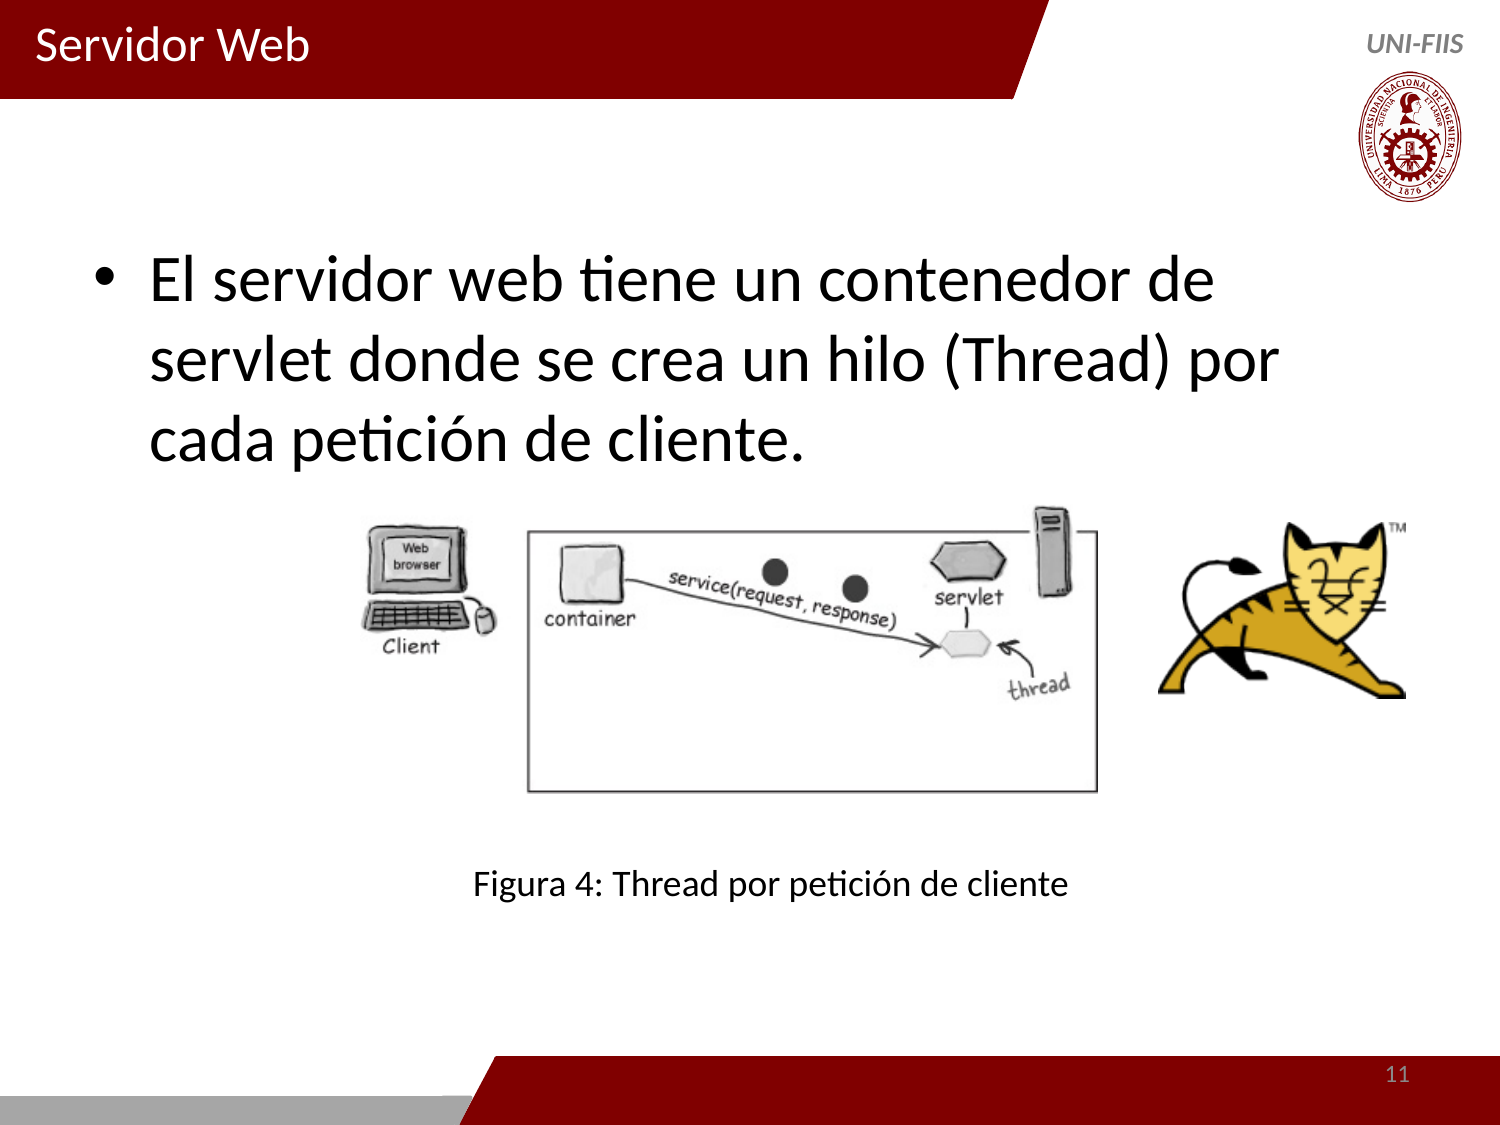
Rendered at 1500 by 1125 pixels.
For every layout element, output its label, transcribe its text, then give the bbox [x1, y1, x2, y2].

picture [1157, 522, 1406, 700]
list El servidor web tiene un contenedor de servlet donde se crea un hilo (Thread) por cada petición de cliente. [78, 227, 1429, 505]
picture [1354, 67, 1464, 205]
picture [360, 503, 1099, 794]
slide_number 11 [1074, 1042, 1425, 1103]
text_box Figura 4: Thread por petición de cliente [458, 852, 1211, 912]
title Servidor Web [20, 0, 830, 84]
